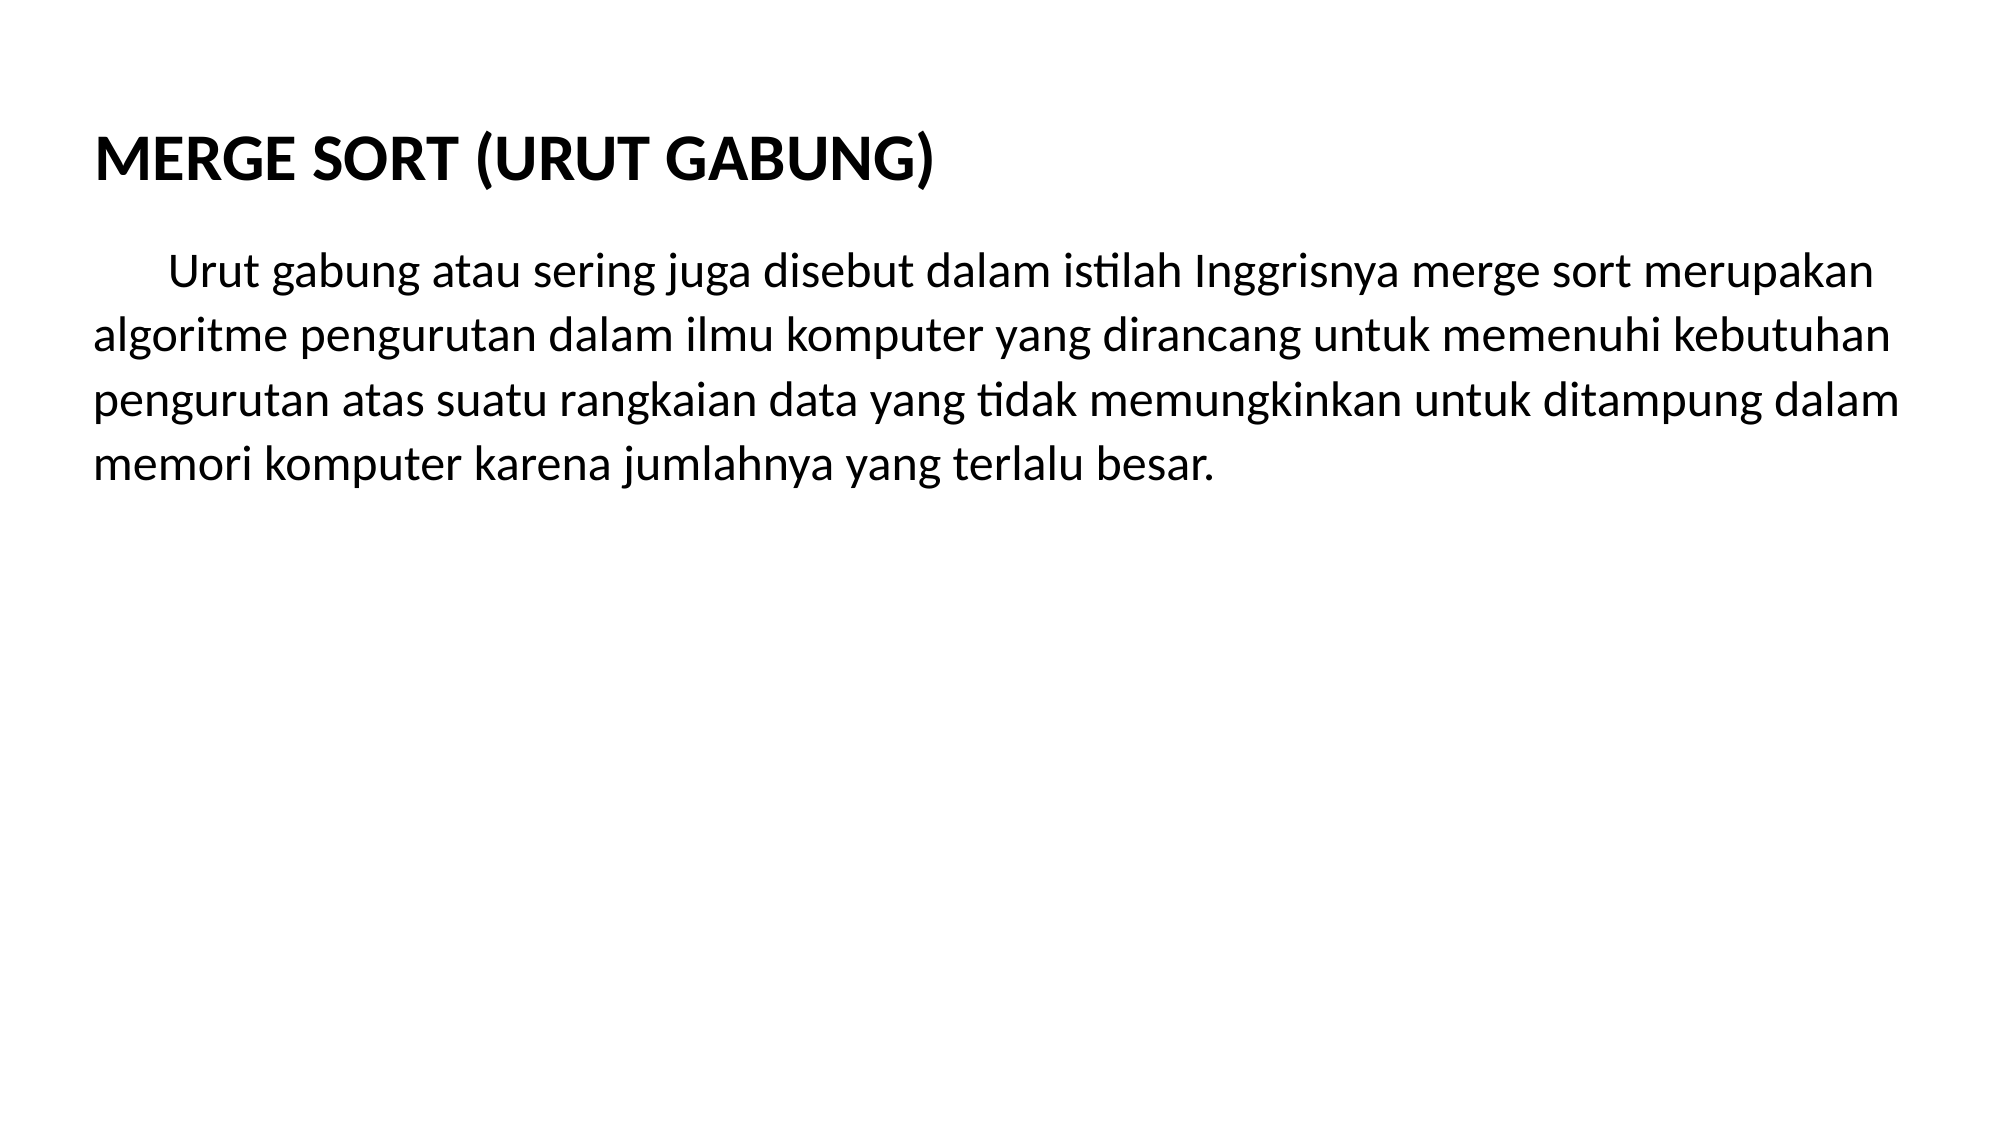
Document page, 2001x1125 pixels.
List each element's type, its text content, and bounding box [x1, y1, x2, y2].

text_box MERGE SORT (URUT GABUNG) [80, 106, 1080, 201]
text_box Urut gabung atau sering juga disebut dalam istilah Inggrisnya merge sort merupakan algoritme pengurutan dalam ilmu komputer yang dirancang untuk memenuhi kebutuhan pengurutan atas suatu rangkaian data yang tidak memungkinkan untuk ditampung dalam memori komputer karena jumlahnya yang terlalu besar. [78, 226, 1922, 498]
